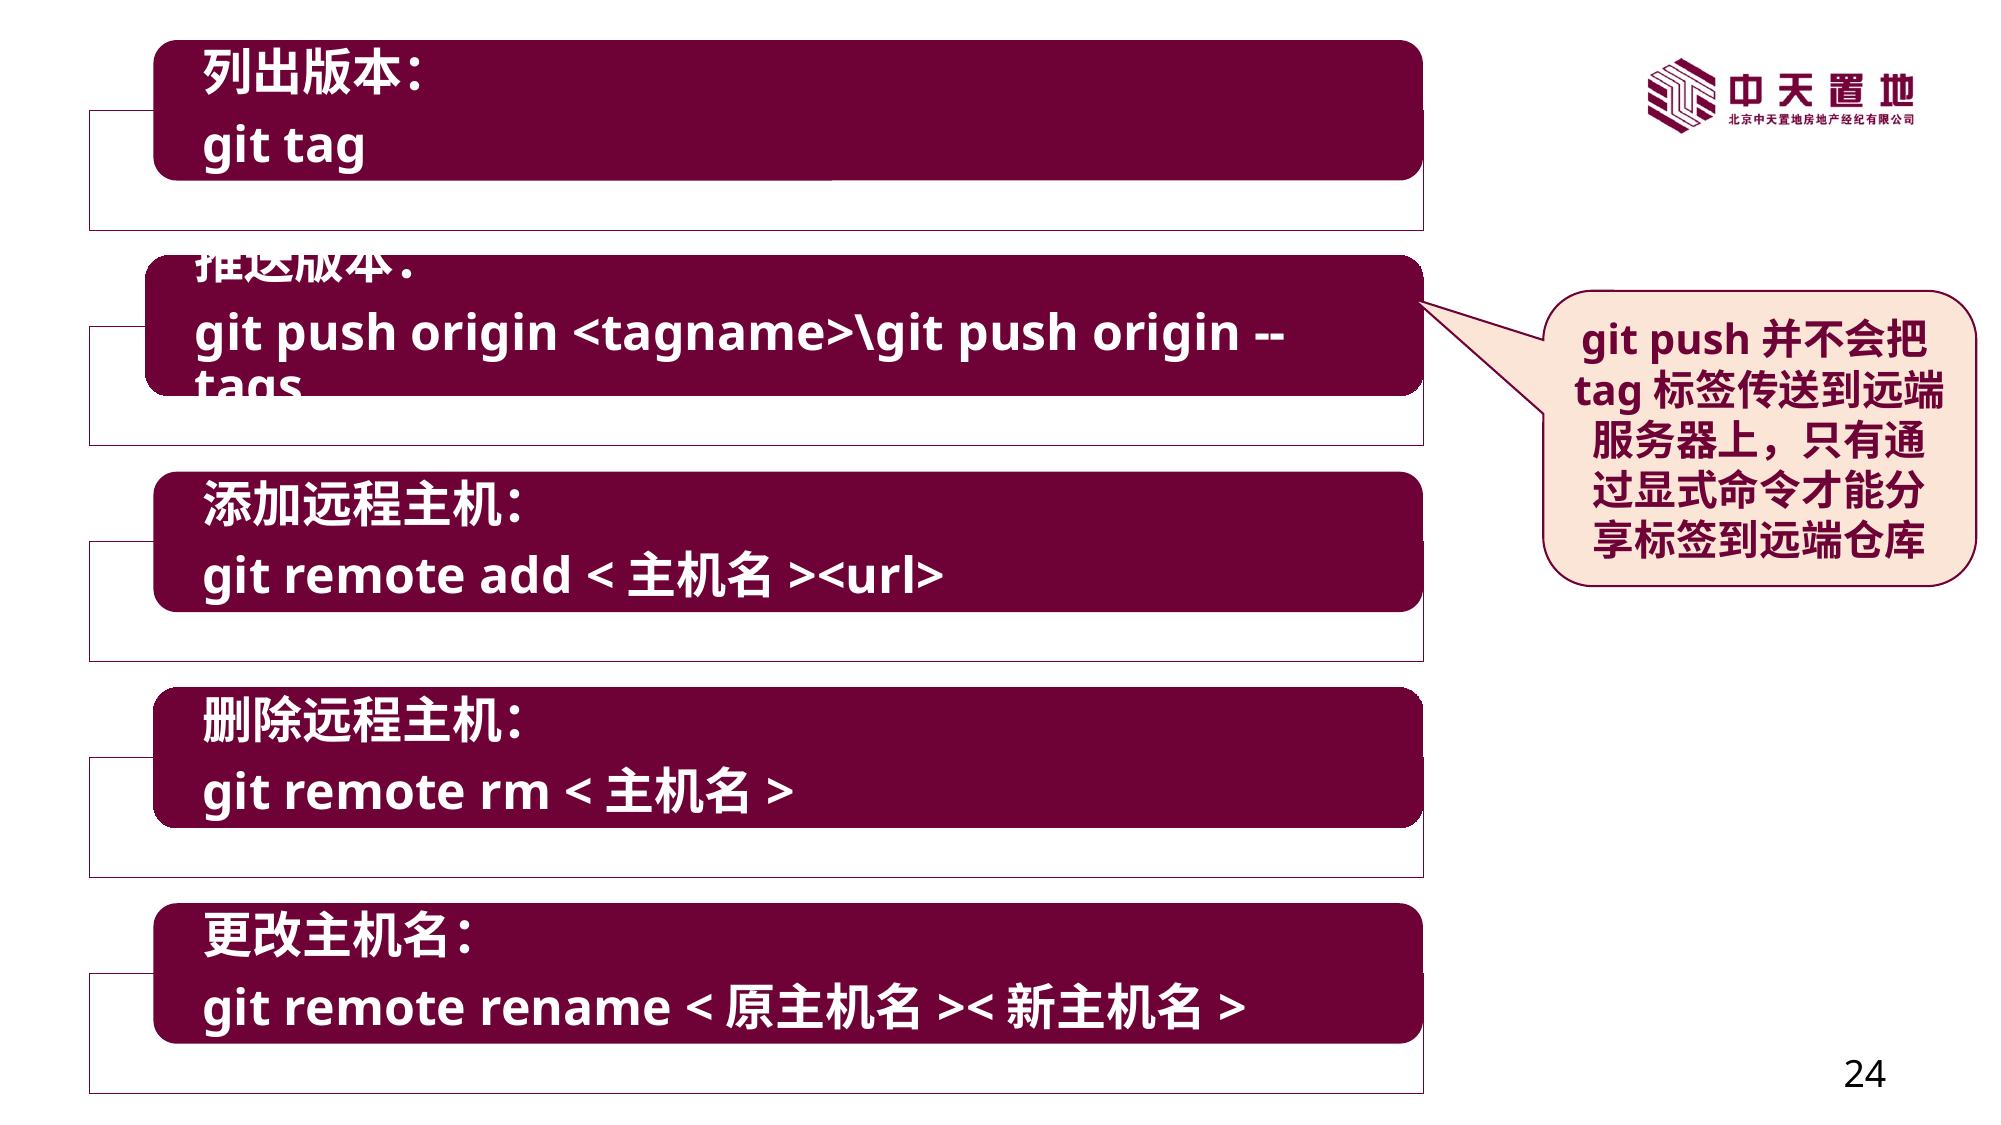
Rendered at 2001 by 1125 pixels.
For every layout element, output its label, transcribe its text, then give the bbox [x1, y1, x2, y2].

text_box git push并不会把tag标签传送到远端服务器上，只有通过显式命令才能分享标签到远端仓库 [1424, 289, 1978, 588]
slide_number 23 [1828, 1042, 1922, 1103]
picture [1631, 49, 1930, 142]
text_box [89, 30, 1424, 1103]
